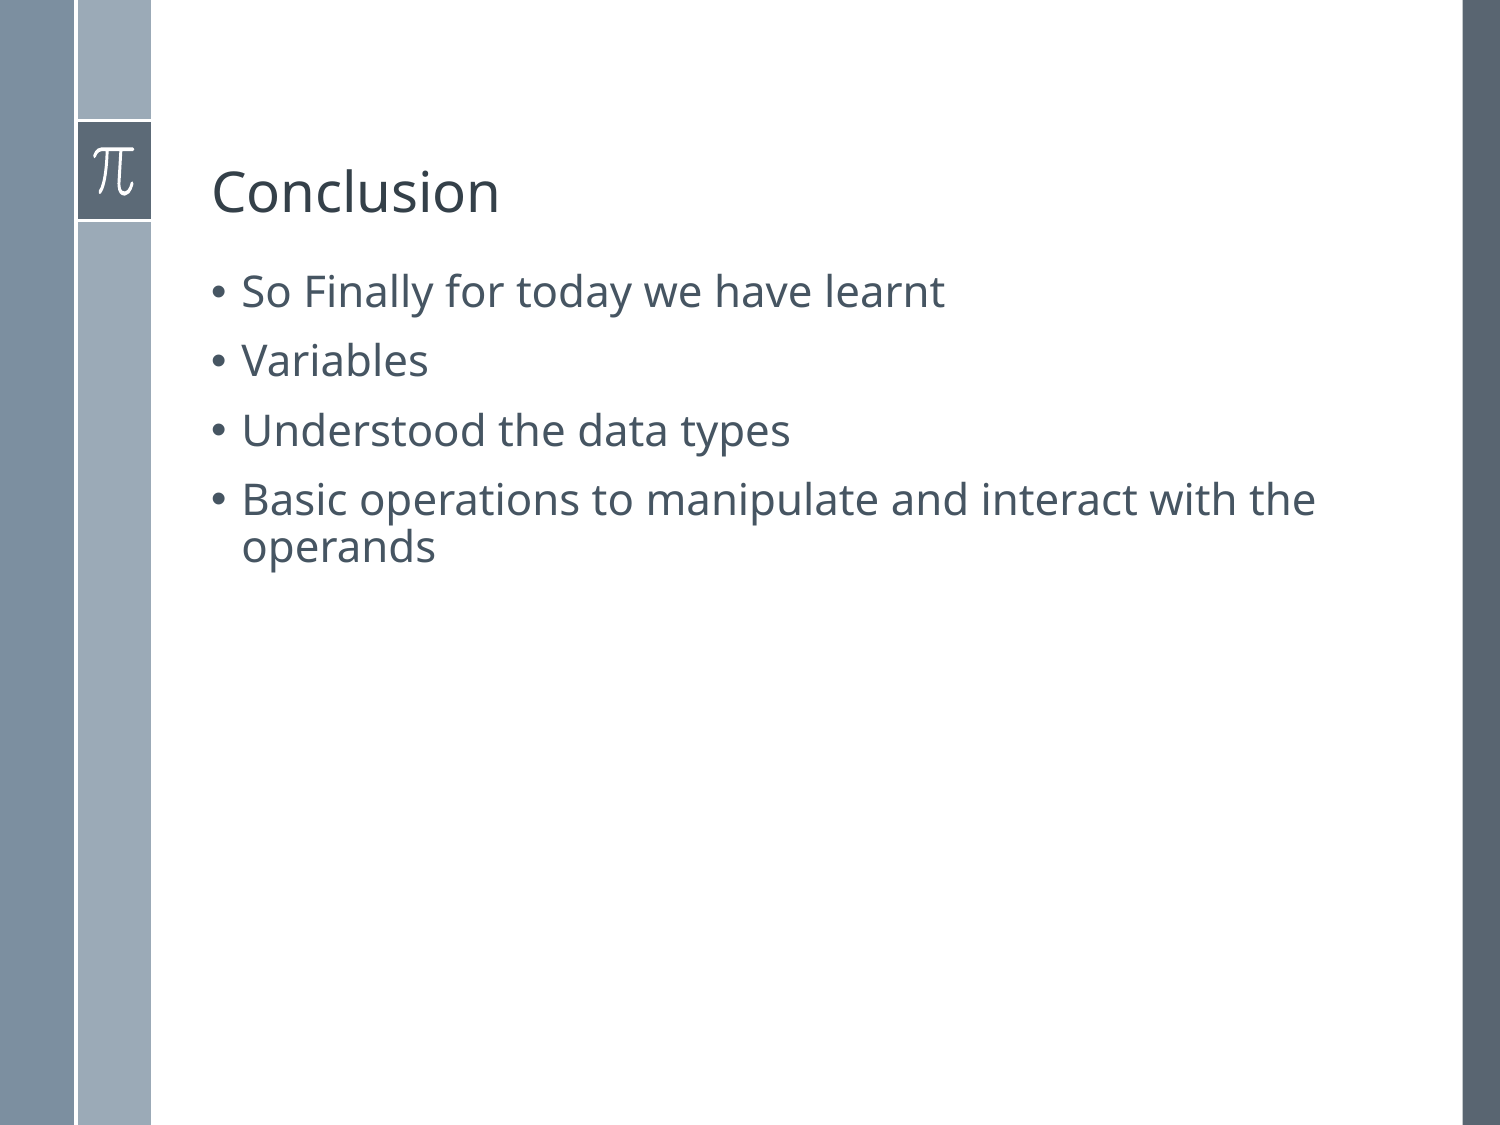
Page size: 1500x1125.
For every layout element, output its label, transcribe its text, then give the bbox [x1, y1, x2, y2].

title Conclusion [196, 29, 1400, 233]
list So Finally for today we have learnt Variables Understood the data types Basic operations to manipulate and interact with the operands [196, 262, 1400, 1013]
